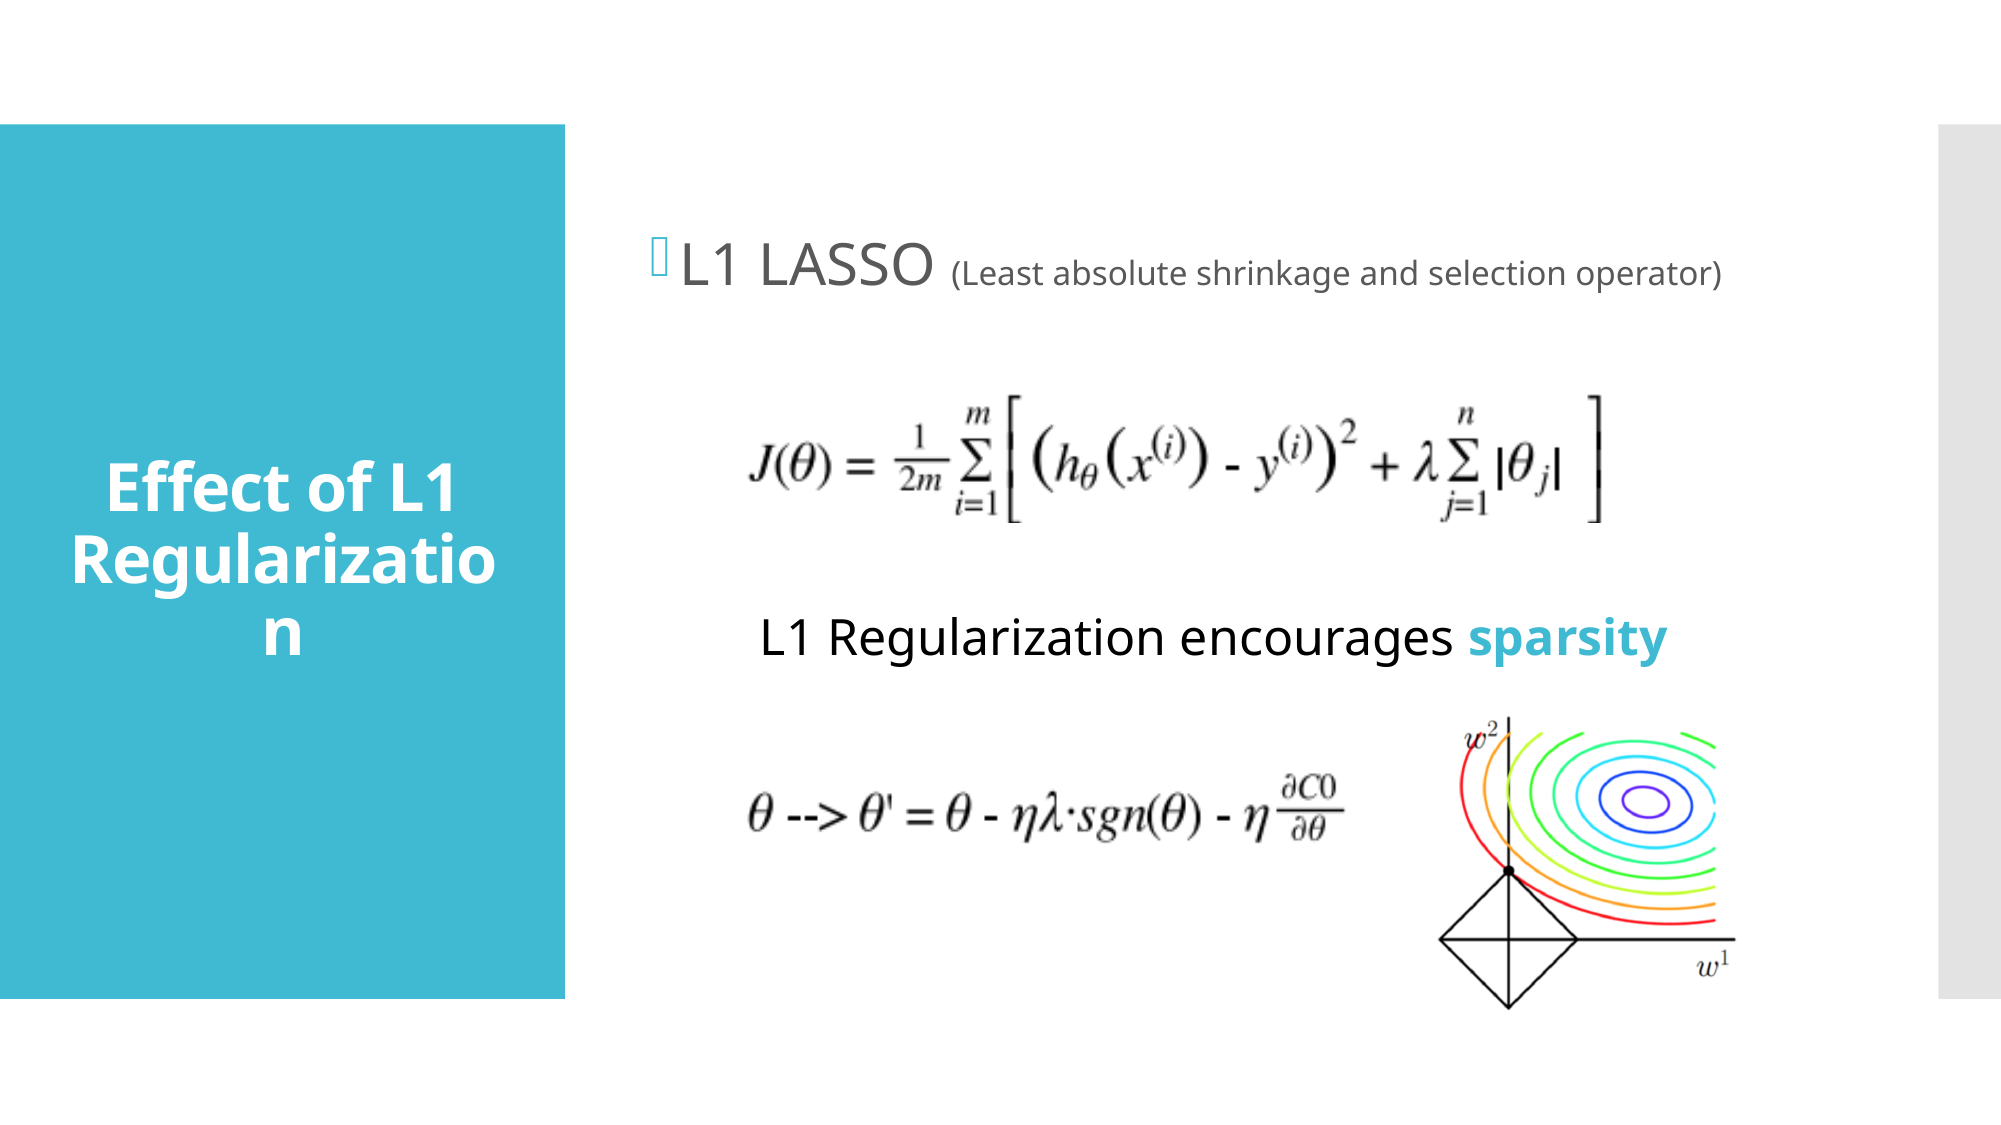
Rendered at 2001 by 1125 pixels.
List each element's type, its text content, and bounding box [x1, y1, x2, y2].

picture [744, 394, 1615, 523]
list L1 LASSO (Least absolute shrinkage and selection operator) [634, 227, 1835, 312]
title Effect of L1 Regularization [41, 184, 525, 940]
picture [1405, 689, 1762, 1029]
picture [744, 771, 1347, 846]
text_box L1 Regularization encourages sparsity [744, 605, 1884, 690]
